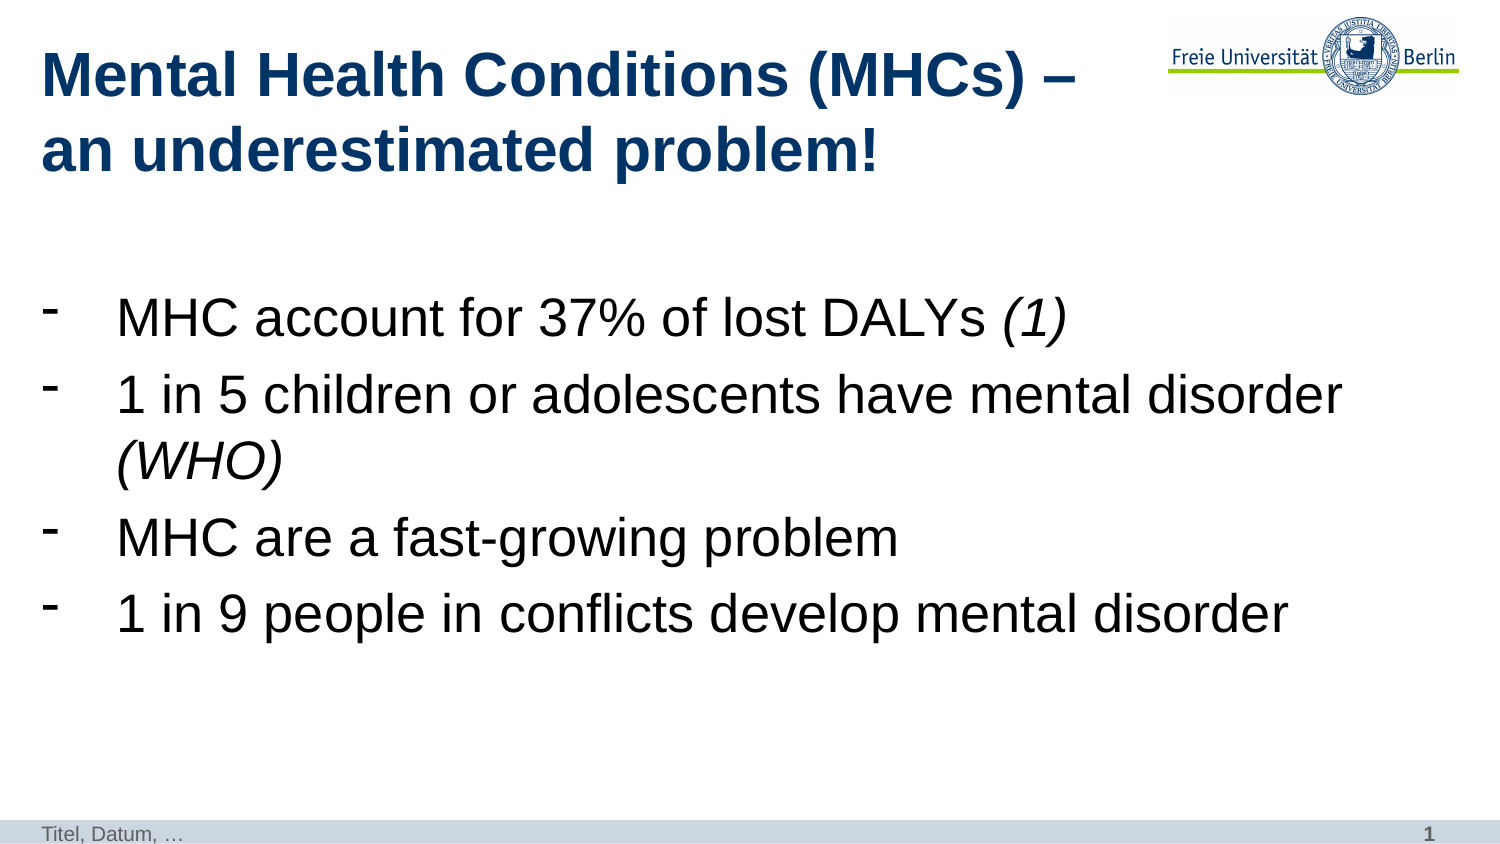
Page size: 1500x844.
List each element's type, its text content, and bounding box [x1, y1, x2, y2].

list MHC account for 37% of lost DALYs (1) 1 in 5 children or adolescents have mental disorder (WHO) MHC are a fast-growing problem 1 in 9 people in conflicts develop mental disorder [40, 205, 1460, 805]
picture [1168, 17, 1459, 95]
footer Titel, Datum, … [40, 812, 1022, 843]
title Mental Health Conditions (MHCs) – an underestimated problem! [40, 130, 1460, 184]
